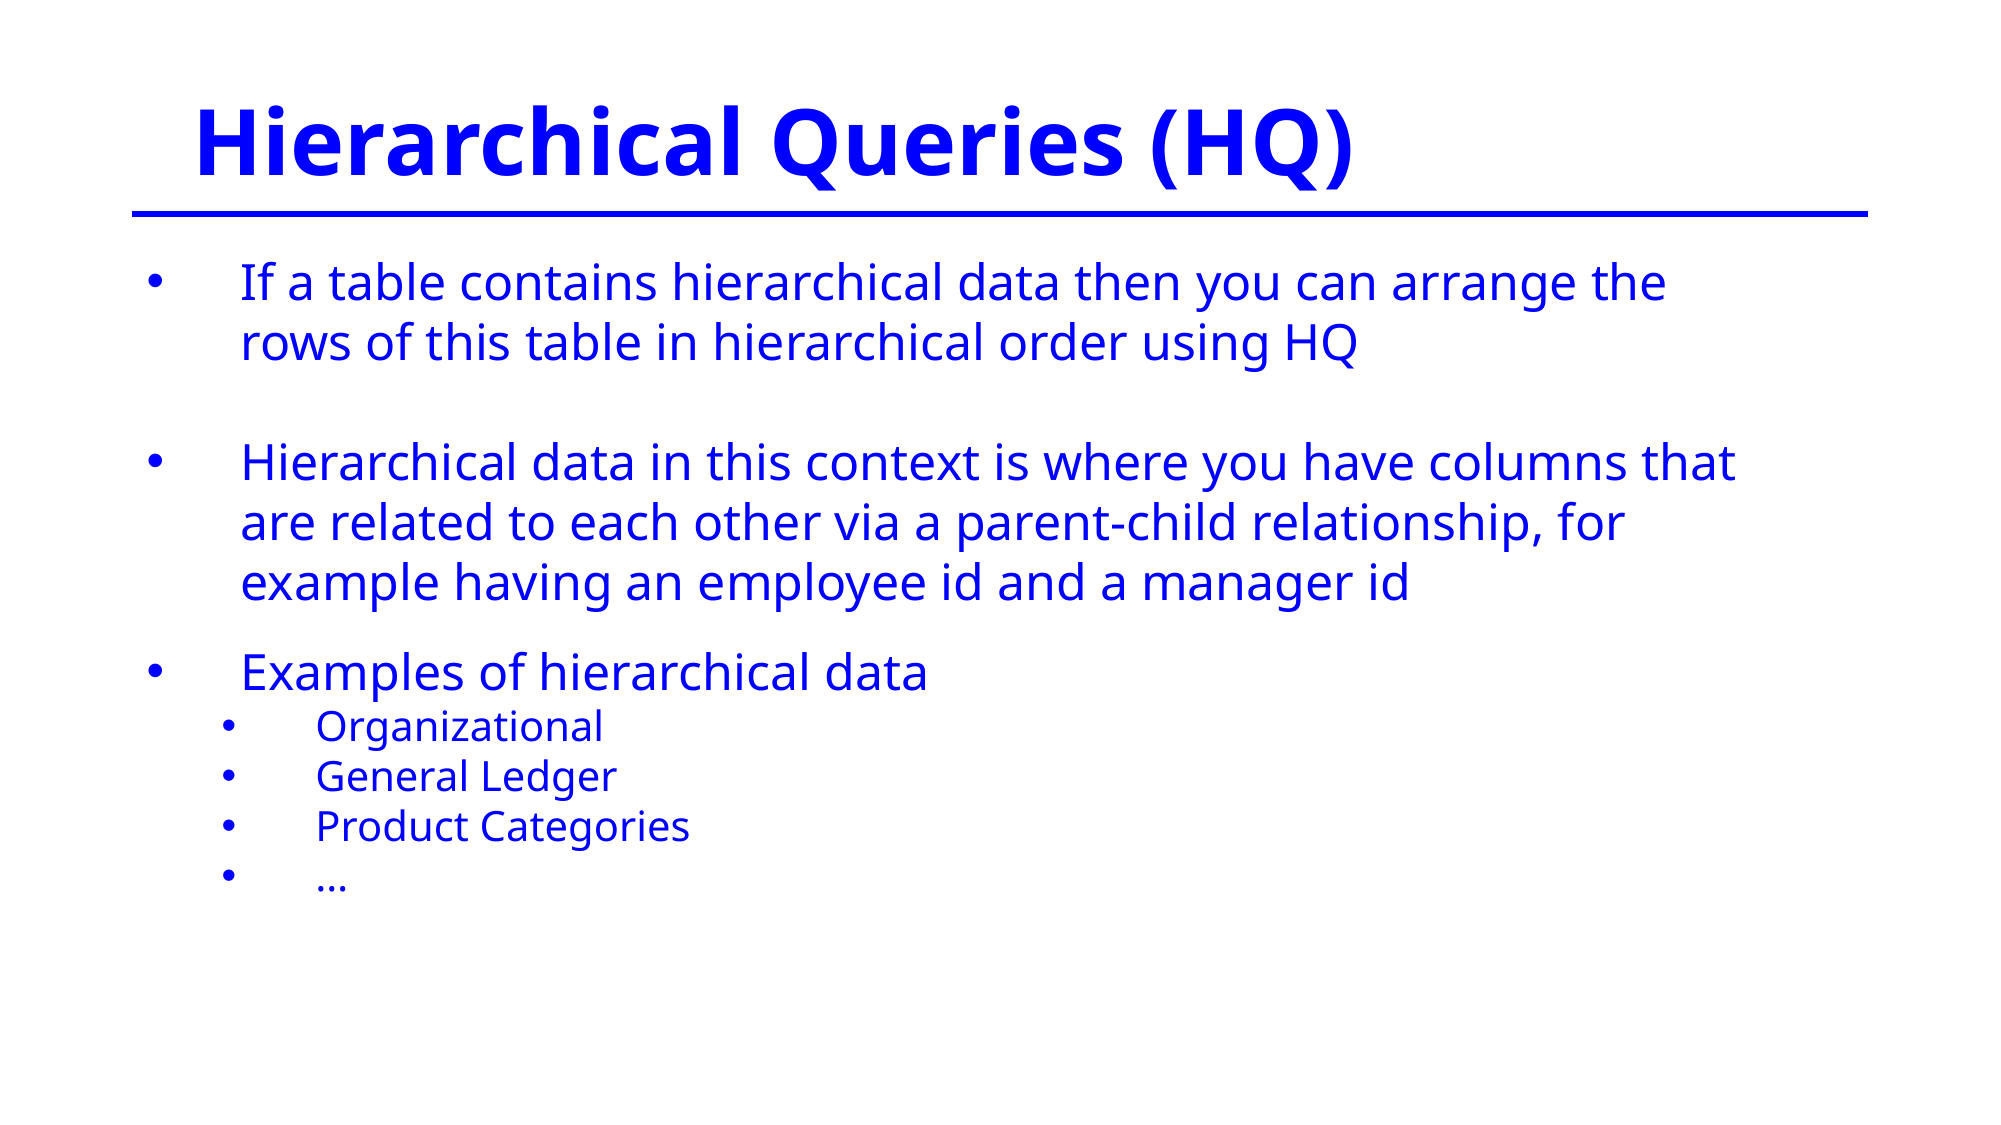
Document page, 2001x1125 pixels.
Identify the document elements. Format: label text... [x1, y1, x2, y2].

text_box If a table contains hierarchical data then you can arrange the rows of this table in hierarchical order using HQ [131, 242, 1767, 401]
text_box Hierarchical Queries (HQ) [177, 75, 1813, 193]
text_box Examples of hierarchical data Organizational General Ledger Product Categories … [131, 632, 1767, 754]
text_box Hierarchical data in this context is where you have columns that are related to each other via a parent-child relationship, for example having an employee id and a manager id [131, 422, 1767, 545]
